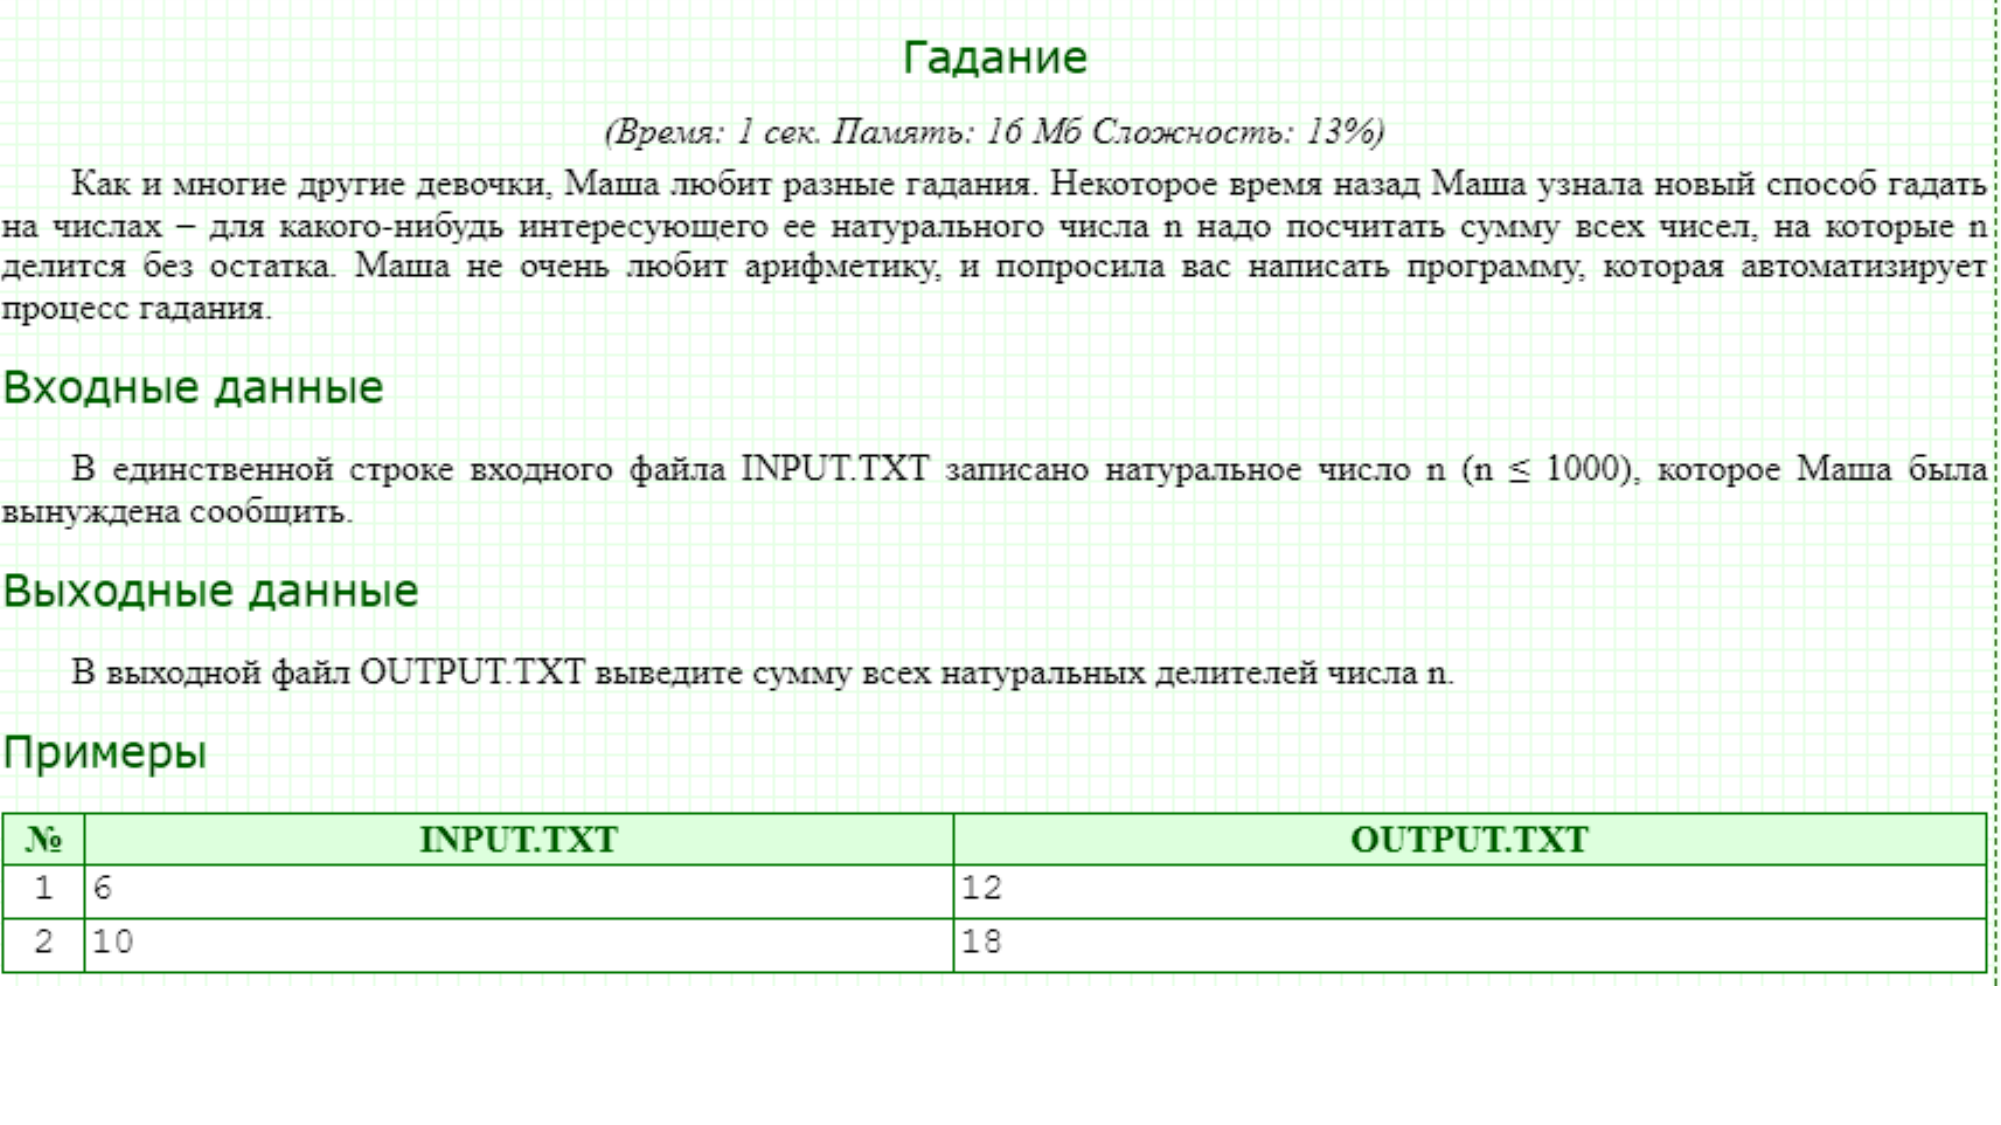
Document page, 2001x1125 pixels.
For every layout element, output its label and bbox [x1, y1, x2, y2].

picture [0, 0, 2000, 986]
